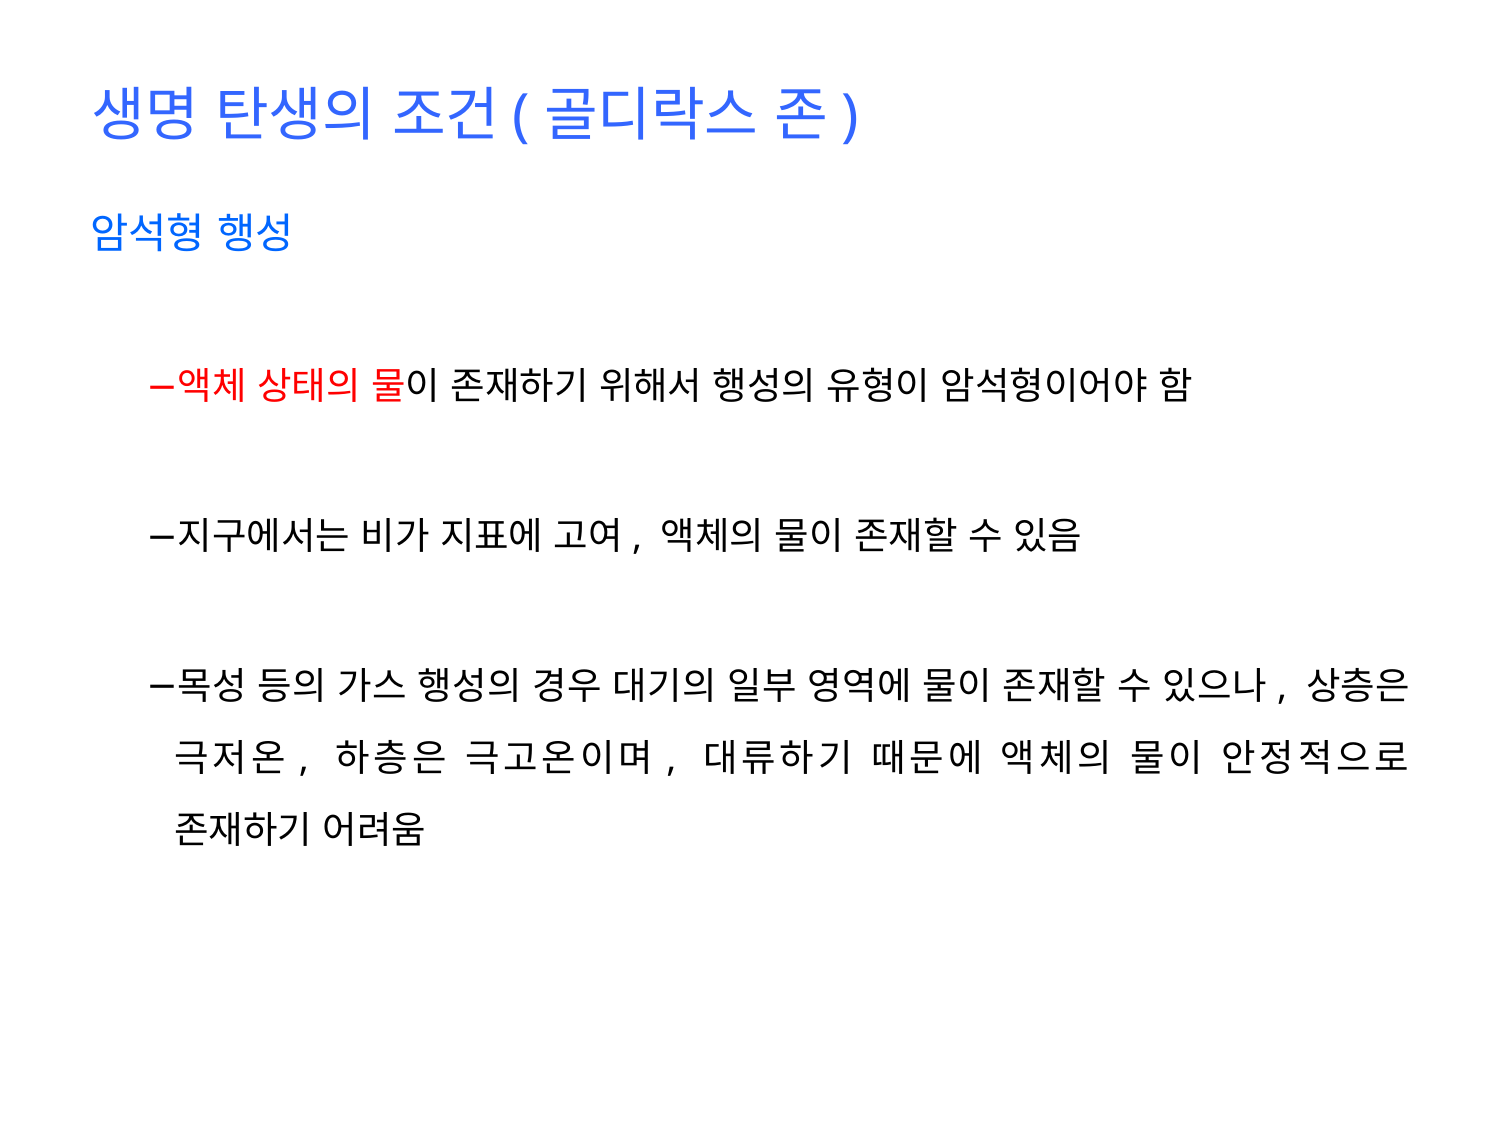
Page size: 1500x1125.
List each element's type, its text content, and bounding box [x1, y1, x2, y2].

title 생명 탄생의 조건(골디락스 존) [76, 52, 1427, 182]
list 암석형 행성 액체 상태의 물이 존재하기 위해서 행성의 유형이 암석형이어야 함 지구에서는 비가 지표에 고여, 액체의 물이 존재할 수 있음 목성 등의 가스 행성의 경우 대기의 일부 영역에 물이 존재할 수 있으나, 상층은 극저온, 하층은 극고온이며, 대류하기 때문에 액체의 물이 안정적으로 존재하기 어려움 [75, 205, 1425, 1059]
